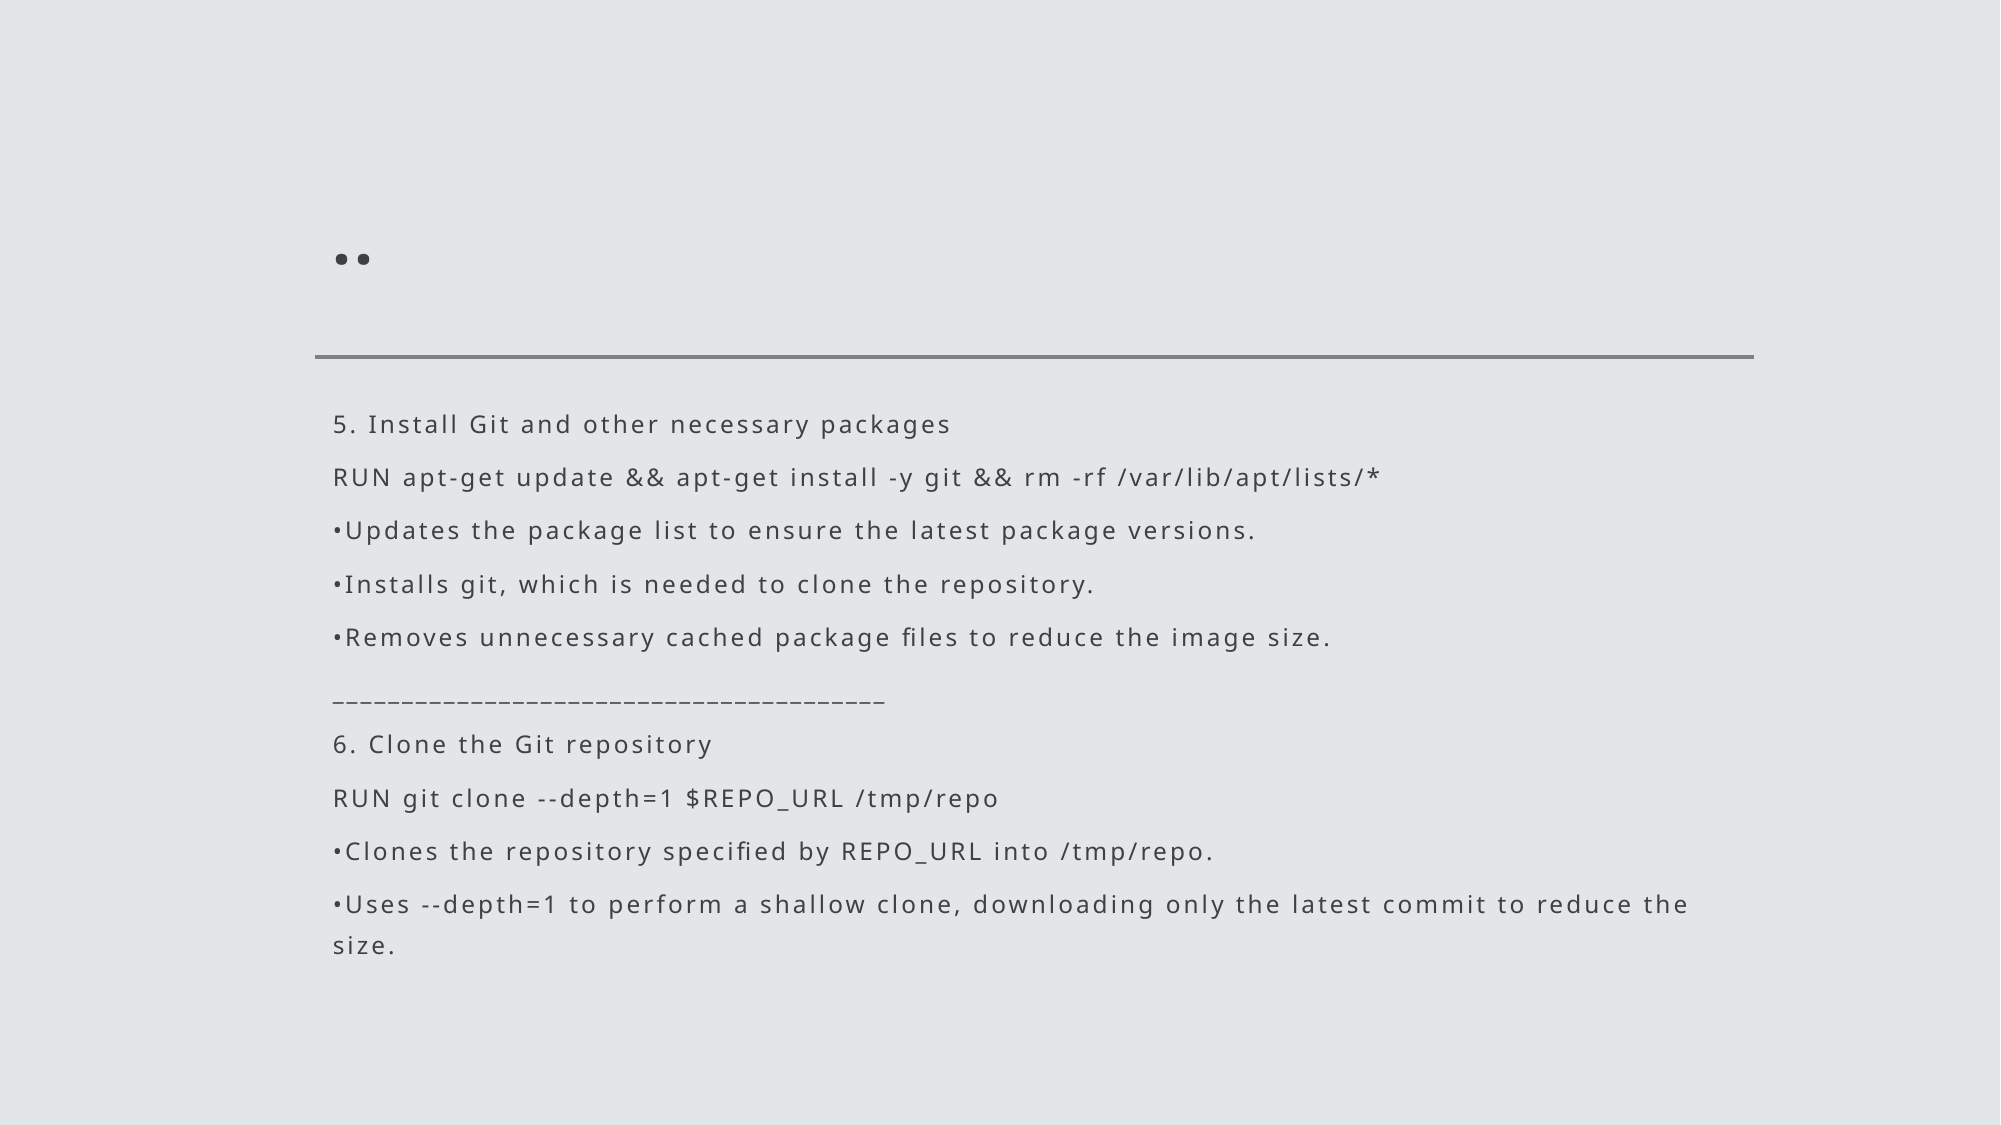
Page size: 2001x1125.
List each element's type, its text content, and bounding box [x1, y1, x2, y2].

title .. [315, 72, 1754, 294]
list 5. Install Git and other necessary packages RUN apt-get update && apt-get install -y git && rm -rf /var/lib/apt/lists/* •Updates the package list to ensure the latest package versions. •Installs git, which is needed to clone the repository. •Removes unnecessary cached package files to reduce the image size. ________________________________________ 6. Clone the Git repository RUN git clone --depth=1 $REPO_URL /tmp/repo •Clones the repository specified by REPO_URL into /tmp/repo. •Uses --depth=1 to perform a shallow clone, downloading only the latest commit to reduce the size. [315, 379, 1754, 979]
